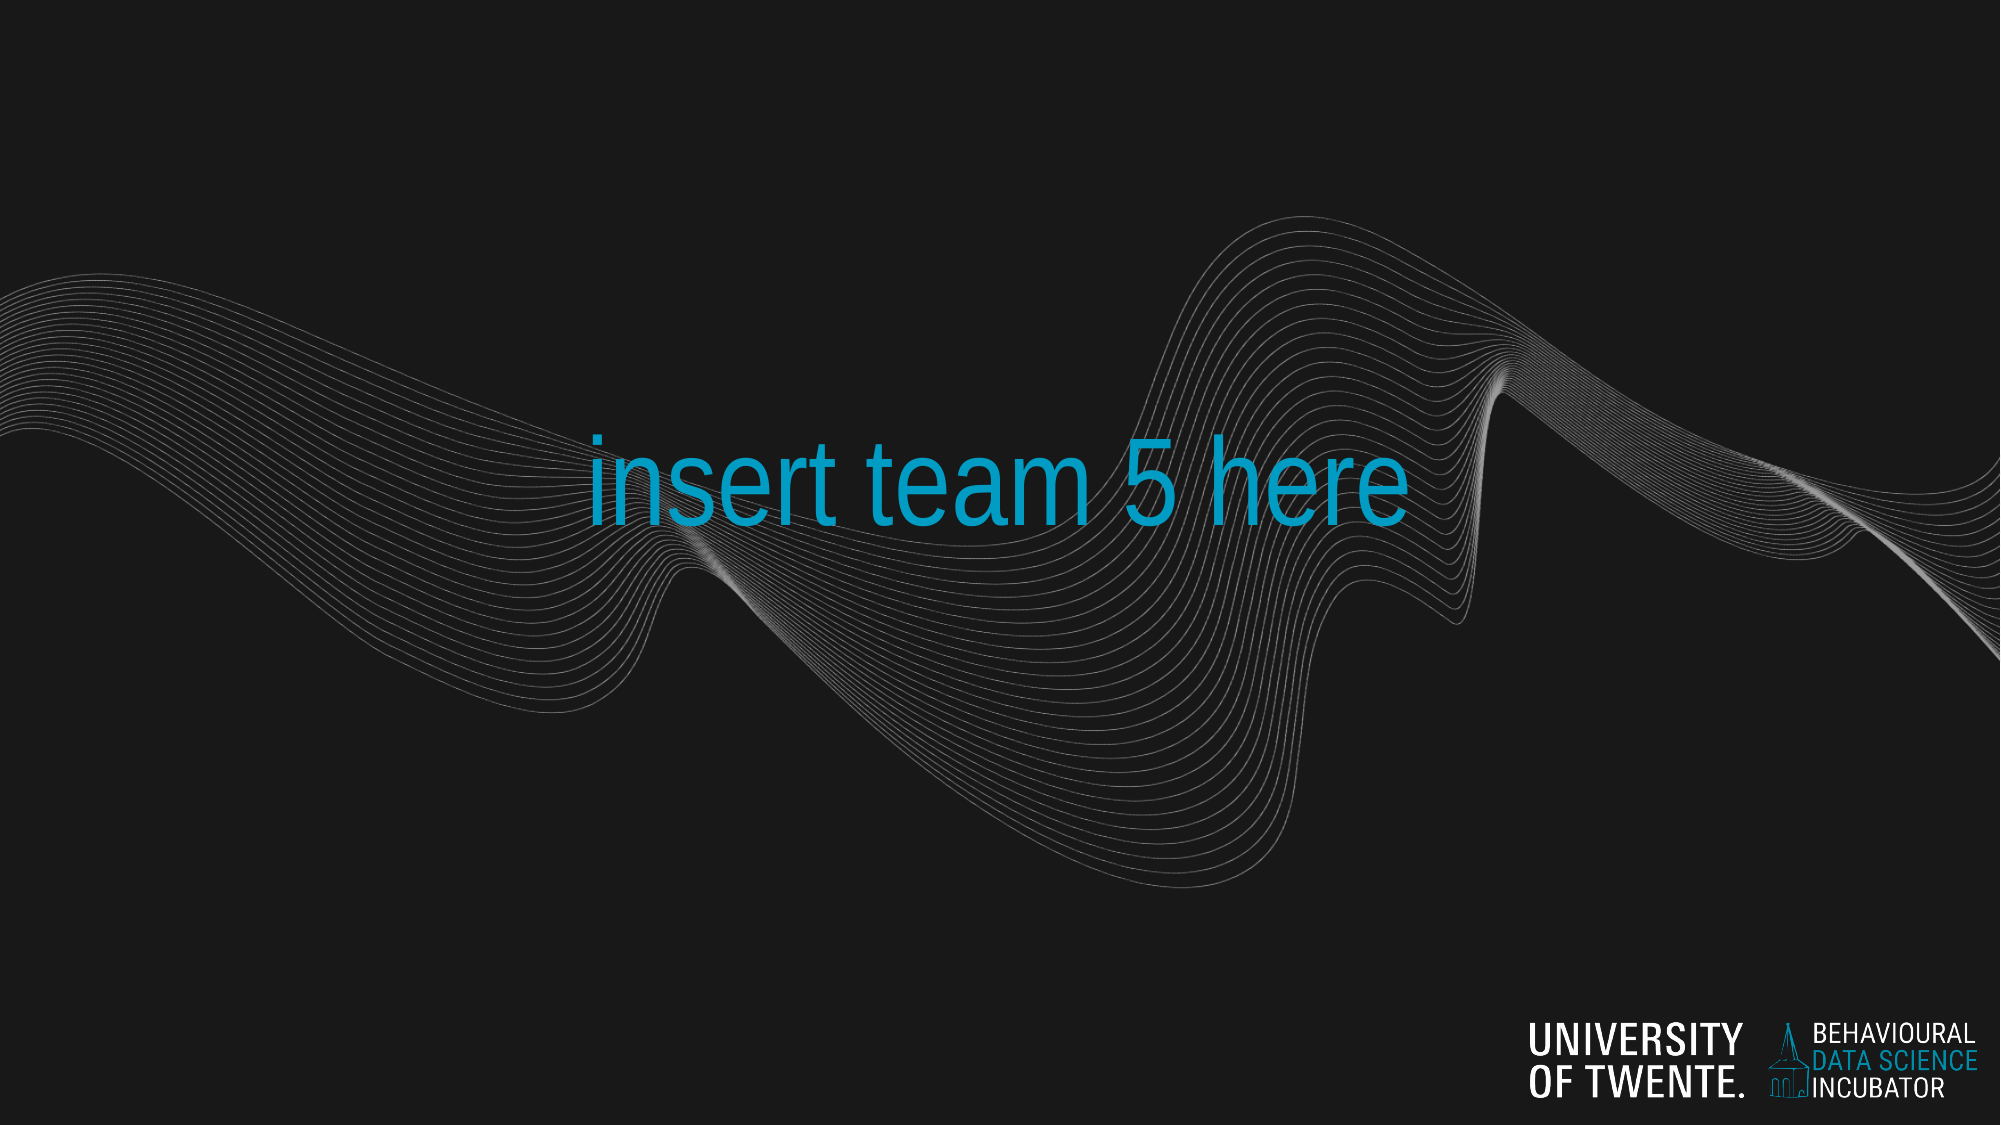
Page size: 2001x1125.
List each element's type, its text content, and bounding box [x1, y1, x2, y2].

picture [0, 0, 2001, 1125]
title insert team 5 here [249, 394, 1750, 576]
